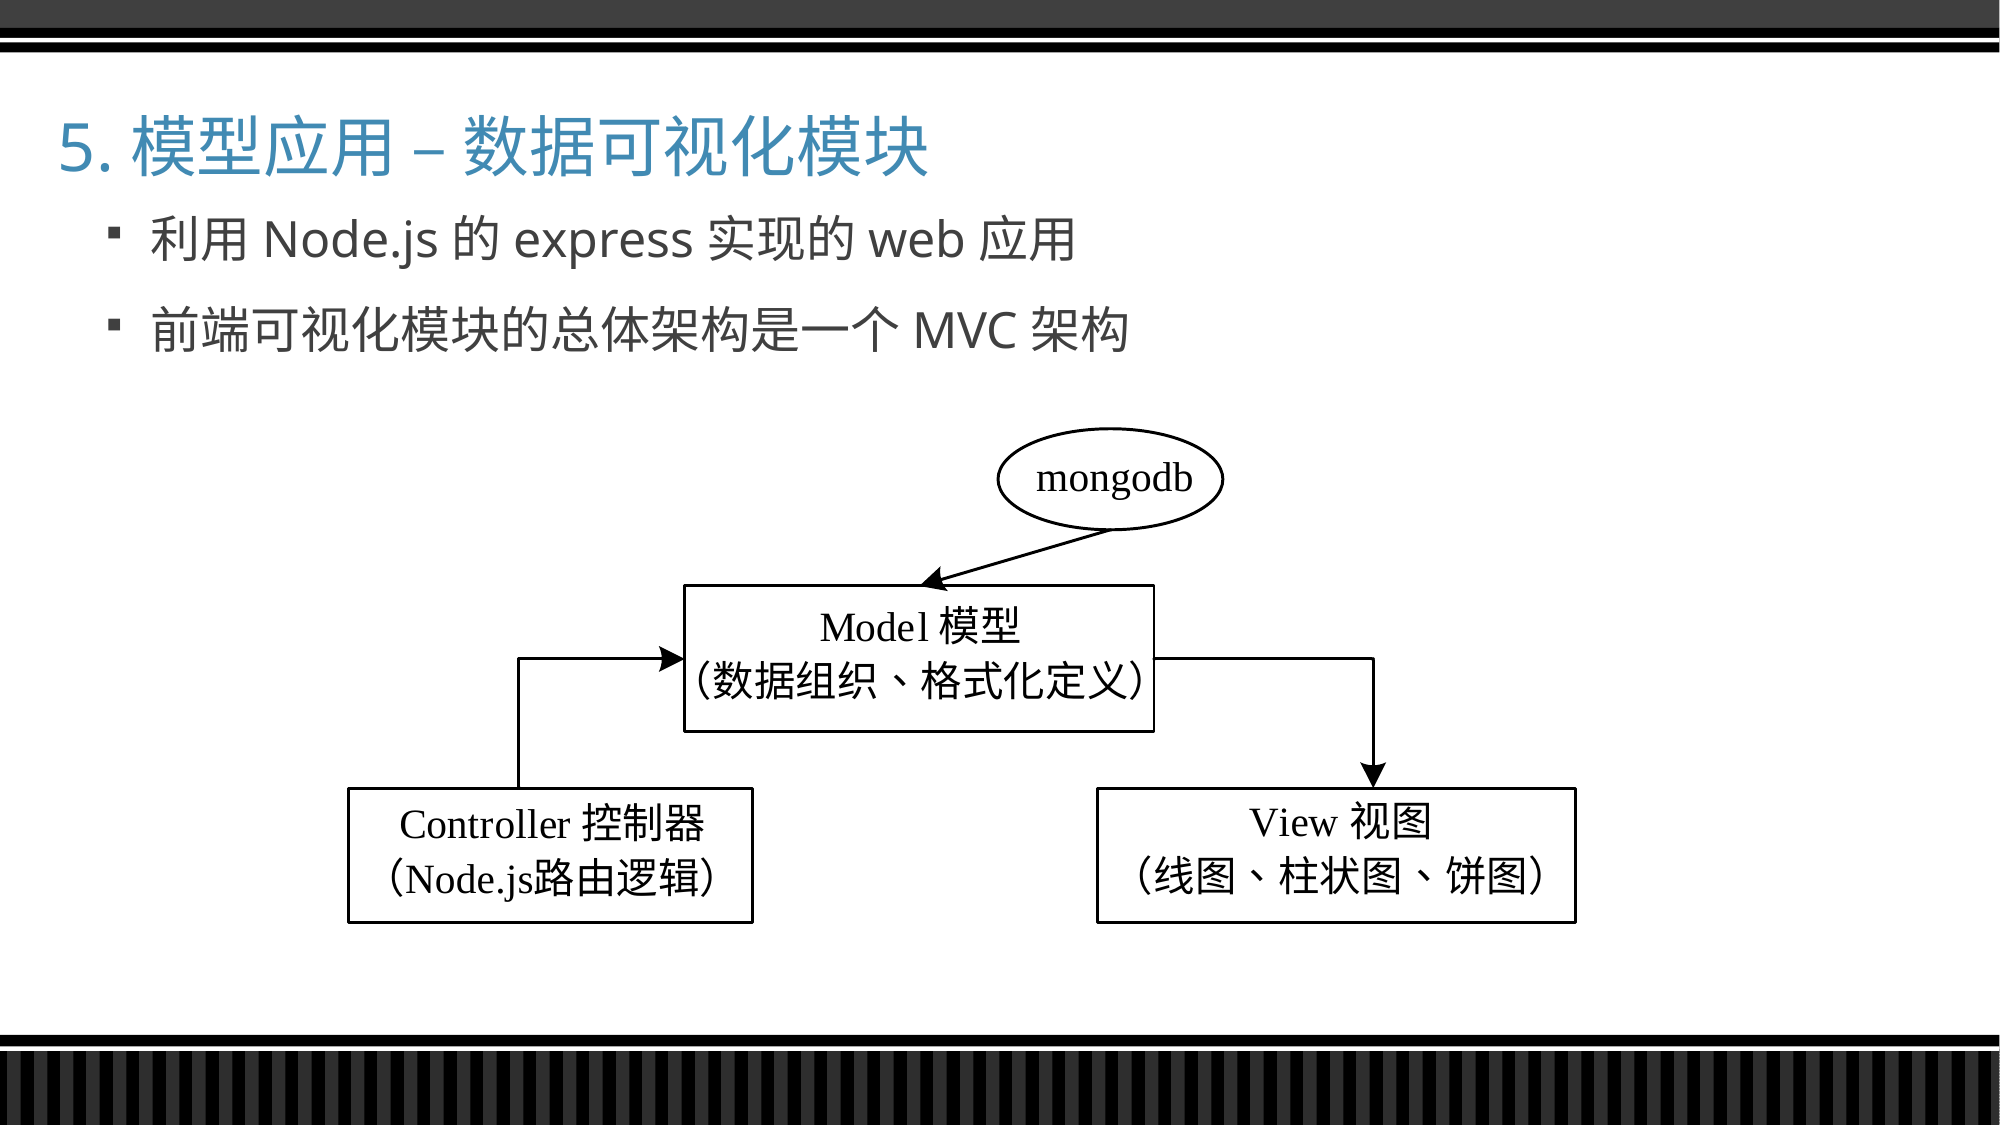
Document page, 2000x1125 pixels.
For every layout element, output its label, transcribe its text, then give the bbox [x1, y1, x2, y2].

title 5.模型应用 – 数据可视化模块 [42, 78, 1142, 193]
list 利用Node.js的express实现的web应用 前端可视化模块的总体架构是一个MVC架构 [90, 206, 1177, 409]
picture [337, 422, 1591, 926]
